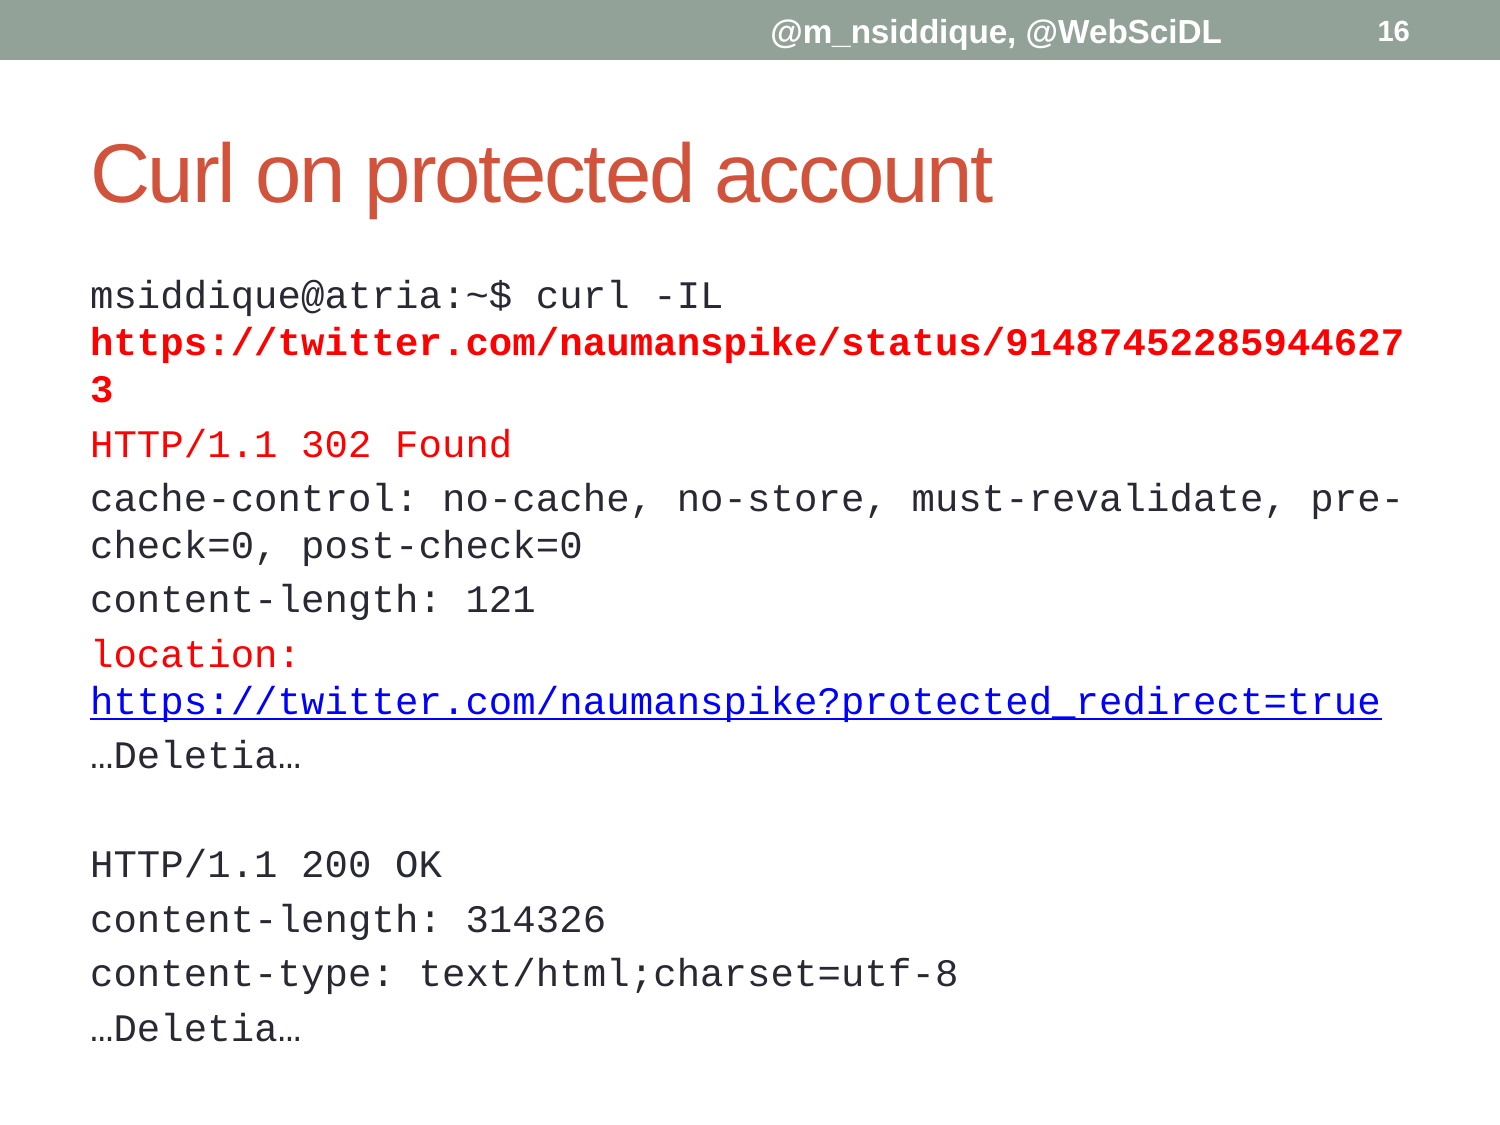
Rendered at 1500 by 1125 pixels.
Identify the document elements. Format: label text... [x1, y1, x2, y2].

list msiddique@atria:~$ curl -IL https://twitter.com/naumanspike/status/914874522859446273 HTTP/1.1 302 Found cache-control: no-cache, no-store, must-revalidate, pre-check=0, post-check=0 content-length: 121 location: https://twitter.com/naumanspike?protected_redirect=true …Deletia… HTTP/1.1 200 OK content-length: 314326 content-type: text/html;charset=utf-8 …Deletia… [75, 262, 1425, 1063]
slide_number 16 [1250, 3, 1425, 57]
footer @m_nsiddique, @WebSciDL [562, 3, 1238, 57]
title Curl on protected account [75, 87, 1425, 250]
